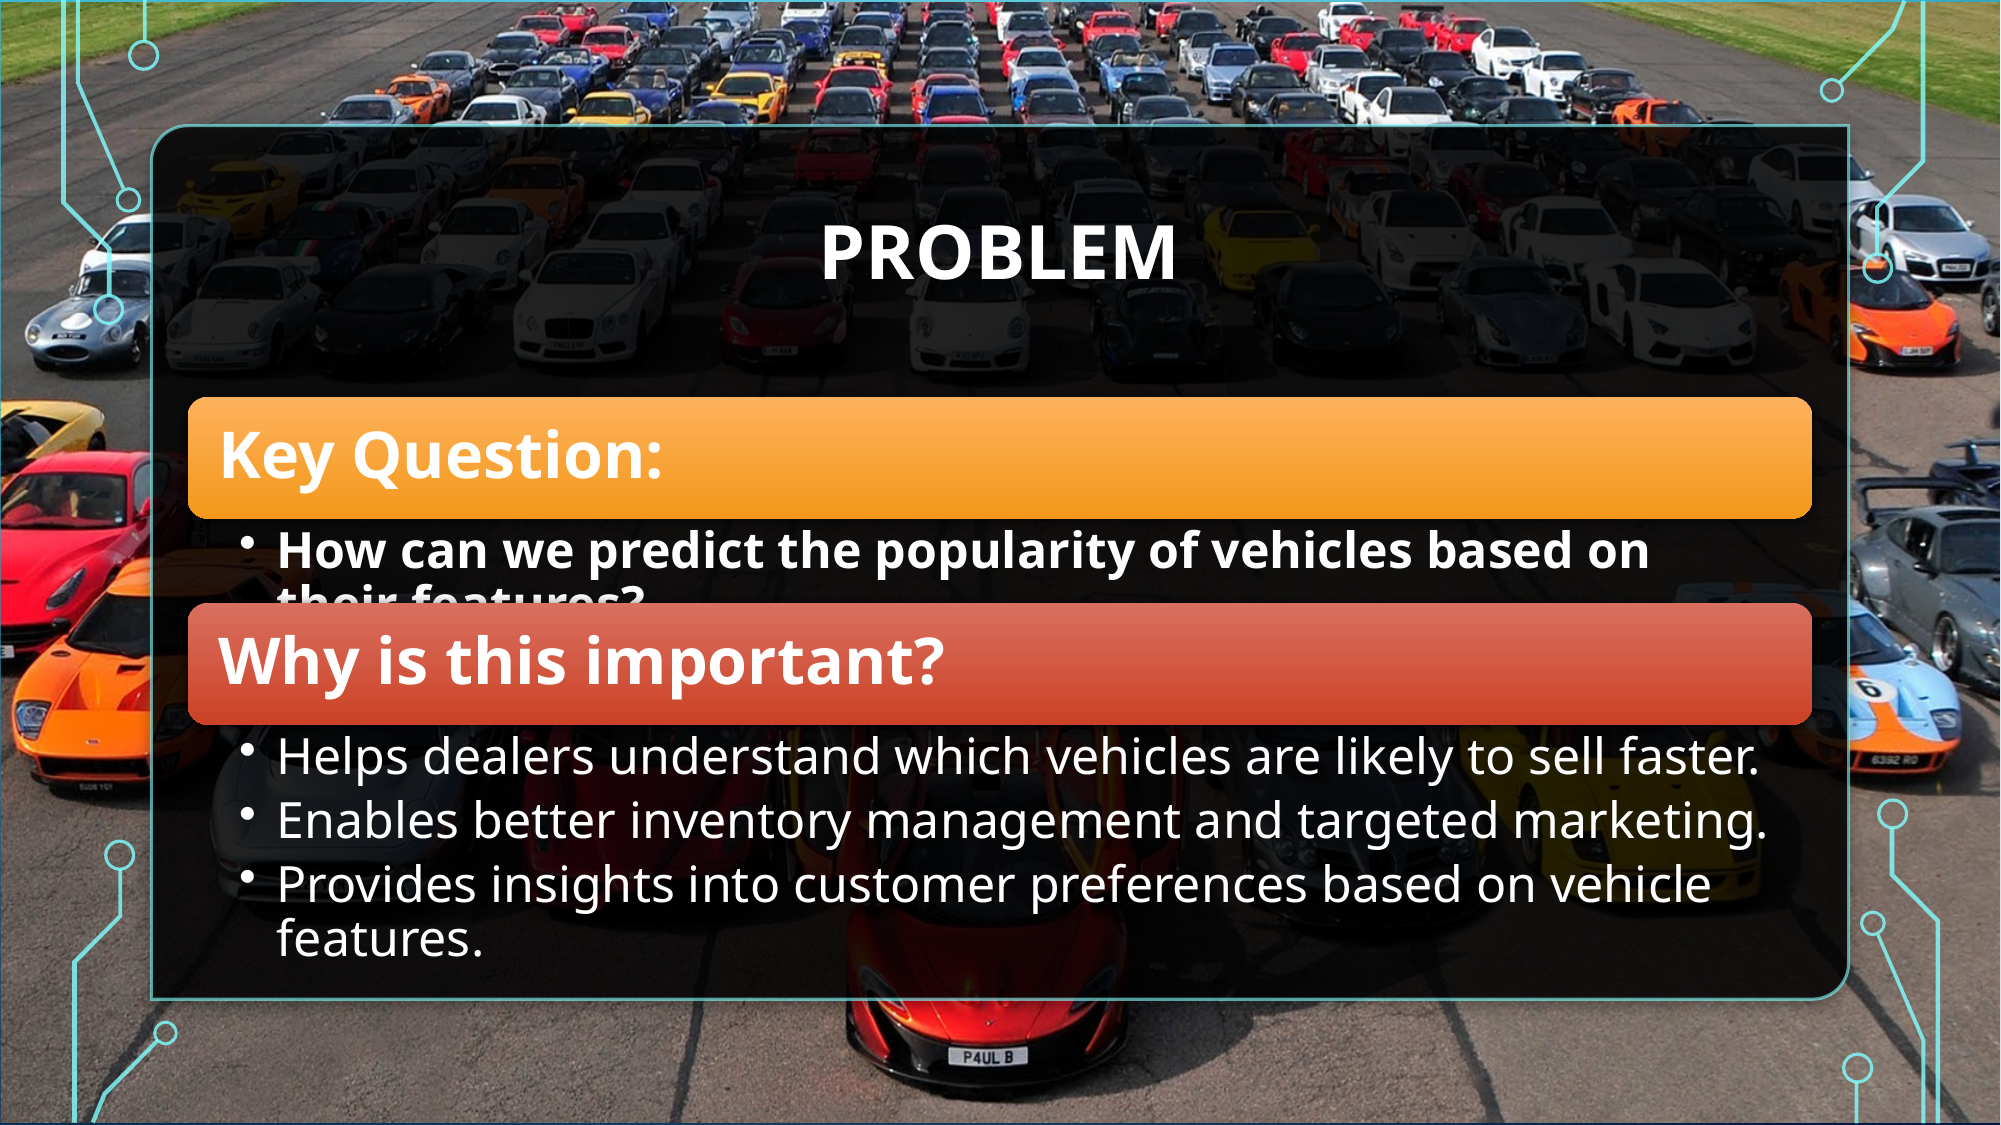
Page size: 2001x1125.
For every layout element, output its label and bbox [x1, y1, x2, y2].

text_box [60, 0, 1941, 1124]
picture [1941, 2, 2000, 1123]
picture [0, 2, 60, 1123]
list [187, 369, 1813, 937]
